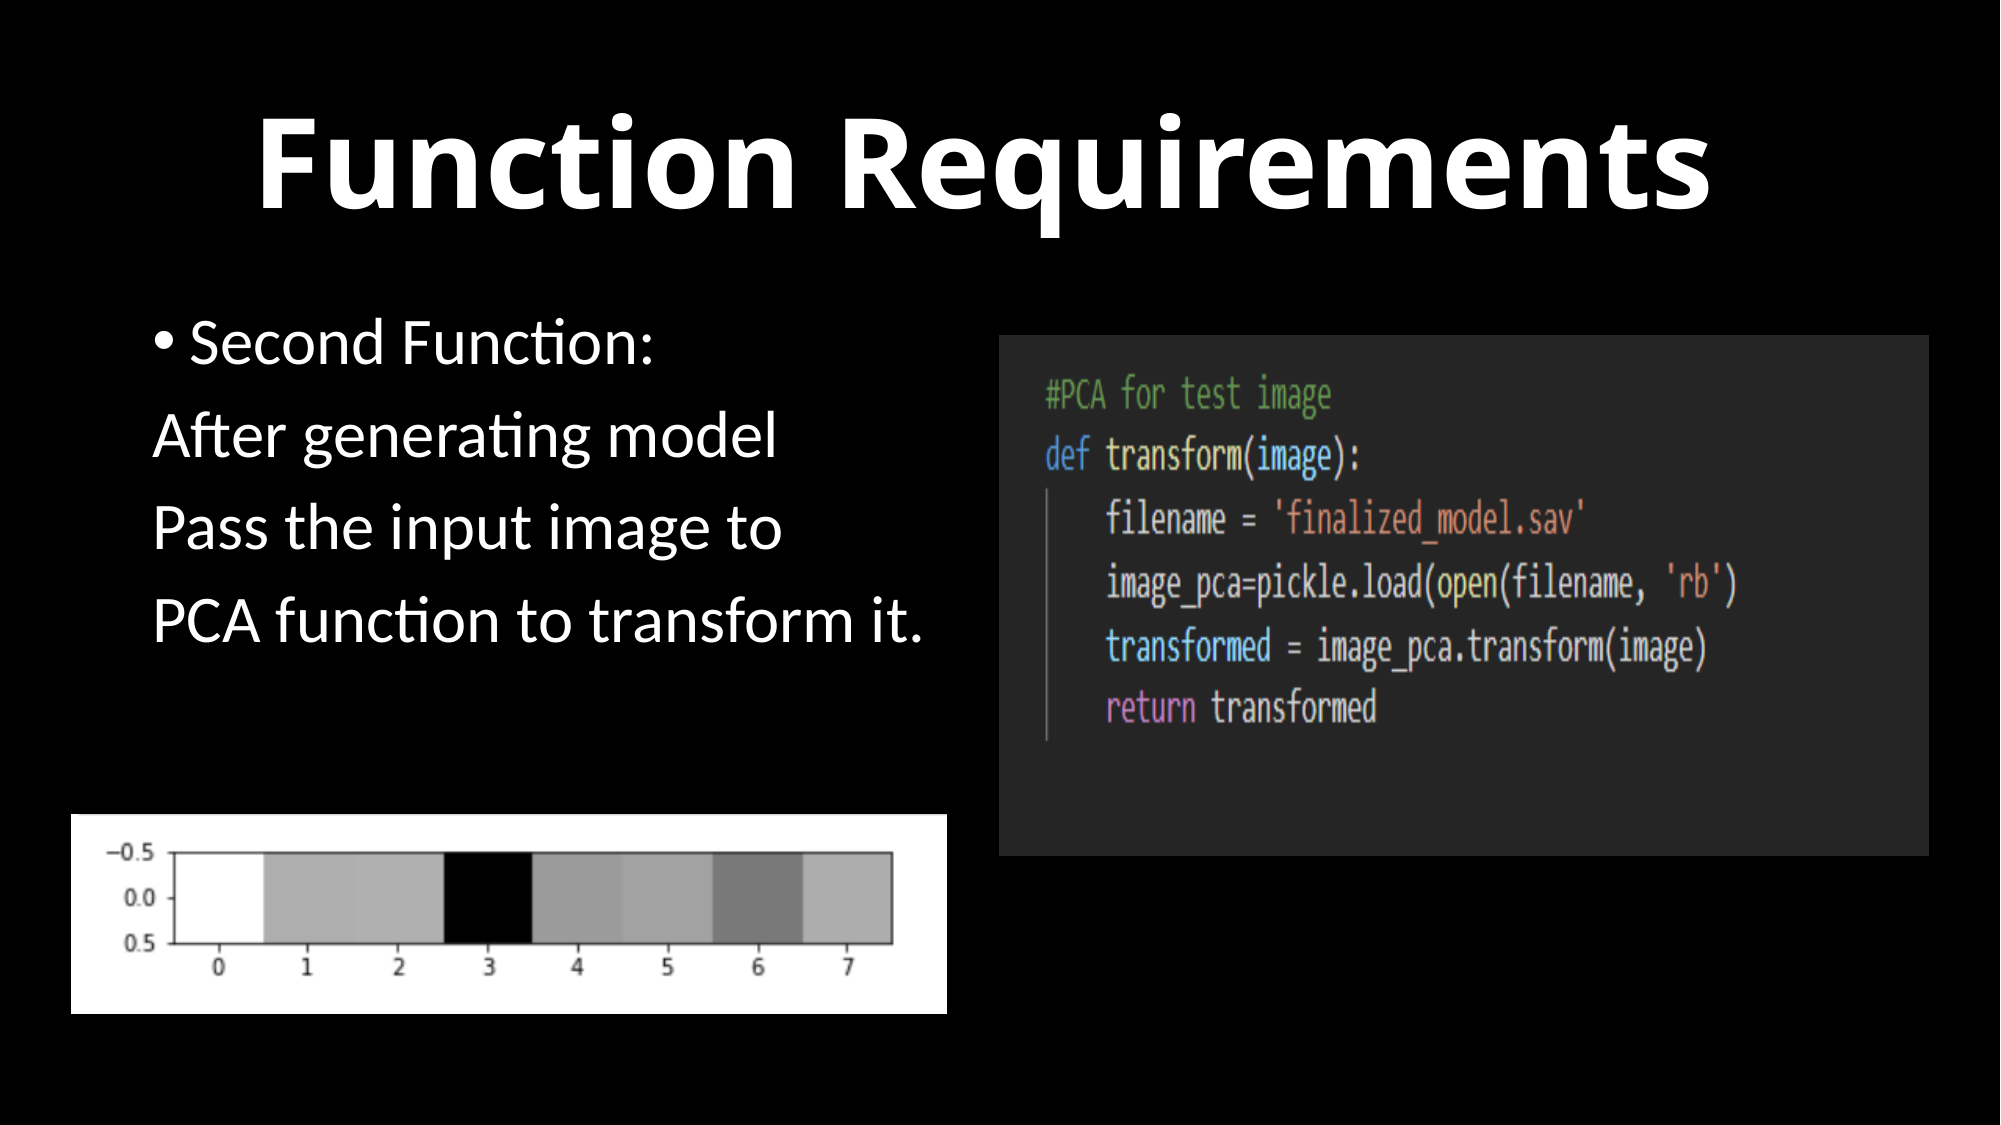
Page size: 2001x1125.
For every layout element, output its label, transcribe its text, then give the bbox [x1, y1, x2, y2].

picture [999, 335, 1929, 856]
list Second Function: After generating model Pass the input image to PCA function to transform it. [137, 299, 1863, 1014]
picture [71, 814, 947, 1014]
title Function Requirements [137, 59, 1863, 278]
